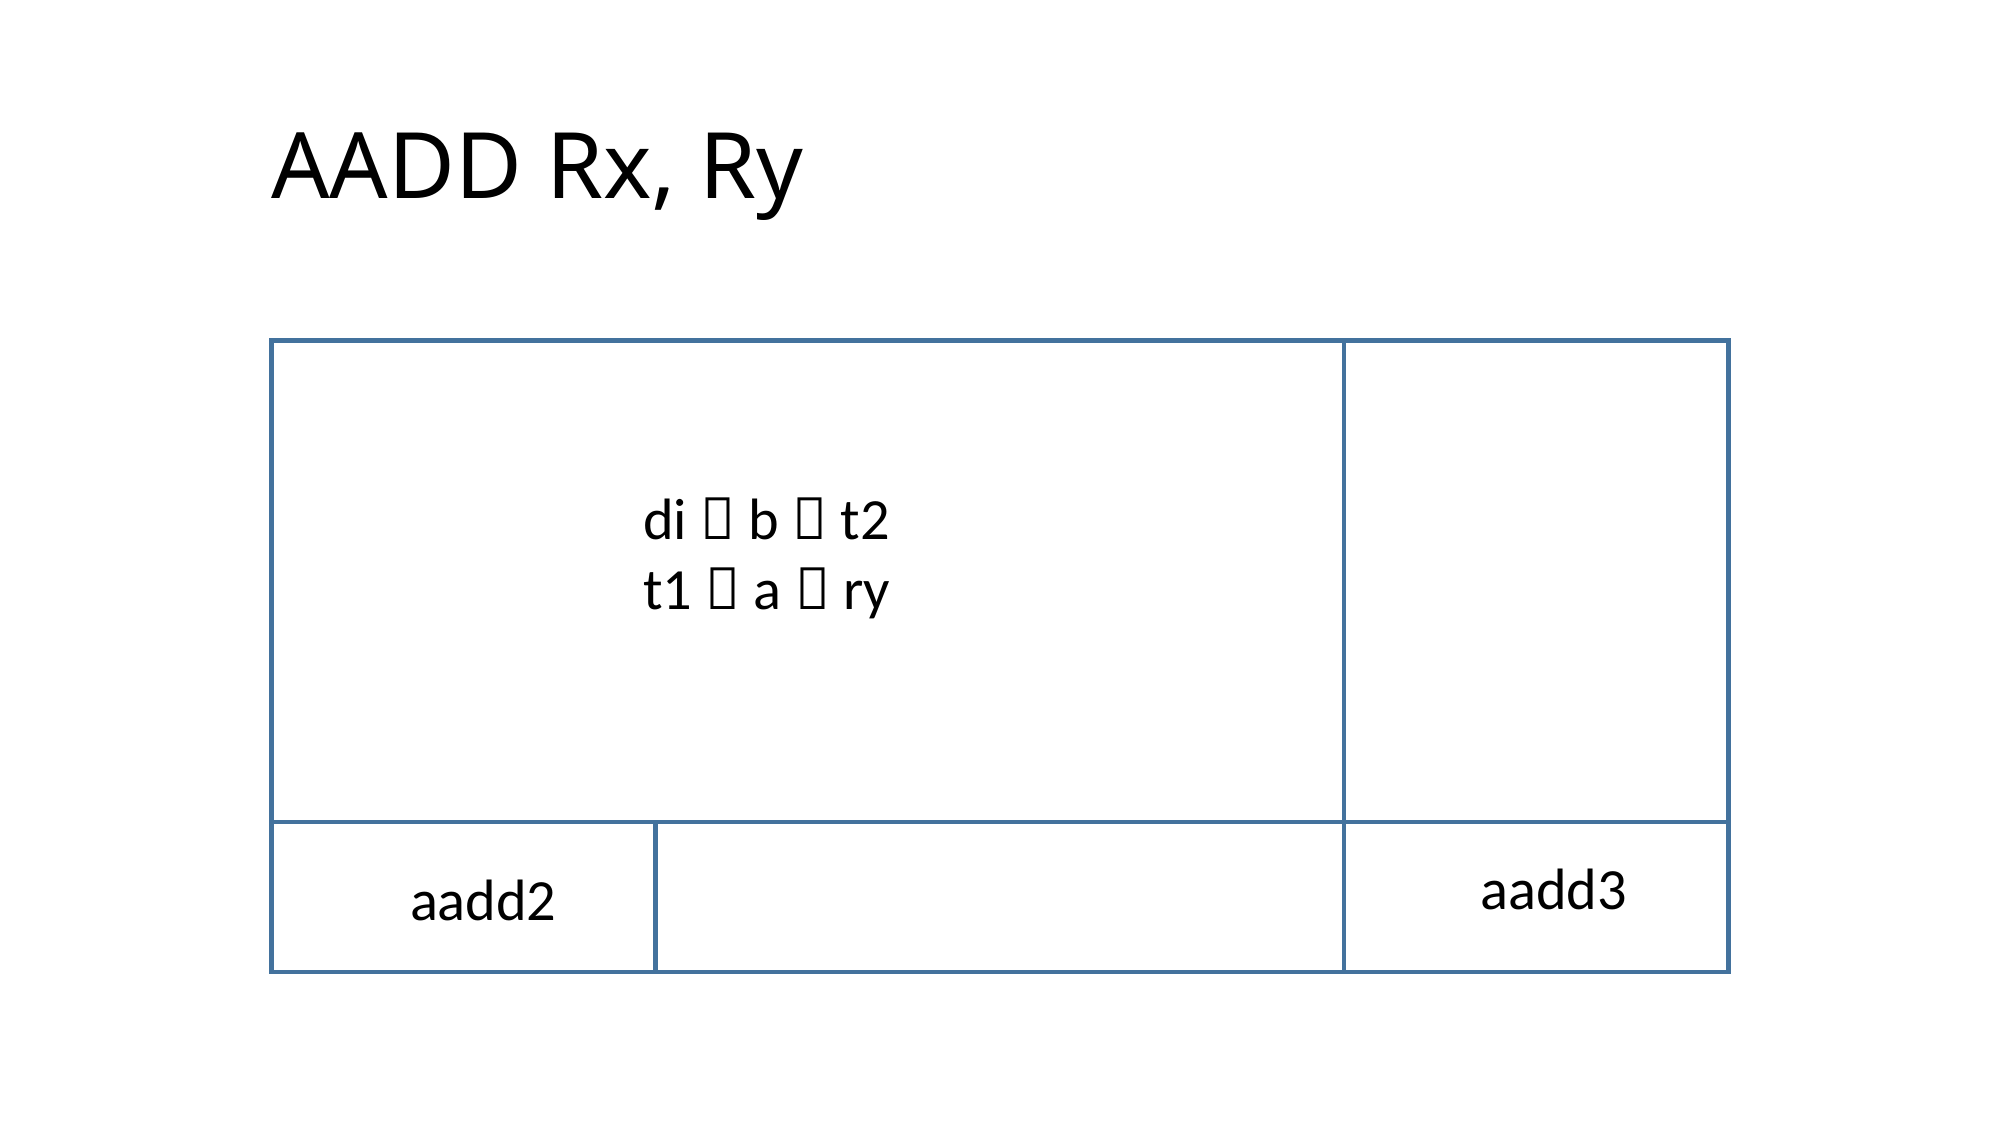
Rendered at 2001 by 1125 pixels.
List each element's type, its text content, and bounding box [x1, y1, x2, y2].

text_box [270, 340, 1343, 821]
text_box [1343, 823, 1730, 973]
text_box [657, 821, 1343, 973]
text_box di  b  t2 t1  a  ry [628, 473, 906, 629]
text_box [1343, 340, 1730, 823]
text_box [270, 821, 657, 973]
text_box aadd2 [395, 855, 572, 940]
text_box aadd3 [1465, 844, 1642, 929]
title AADD Rx, Ry [137, 59, 1863, 278]
